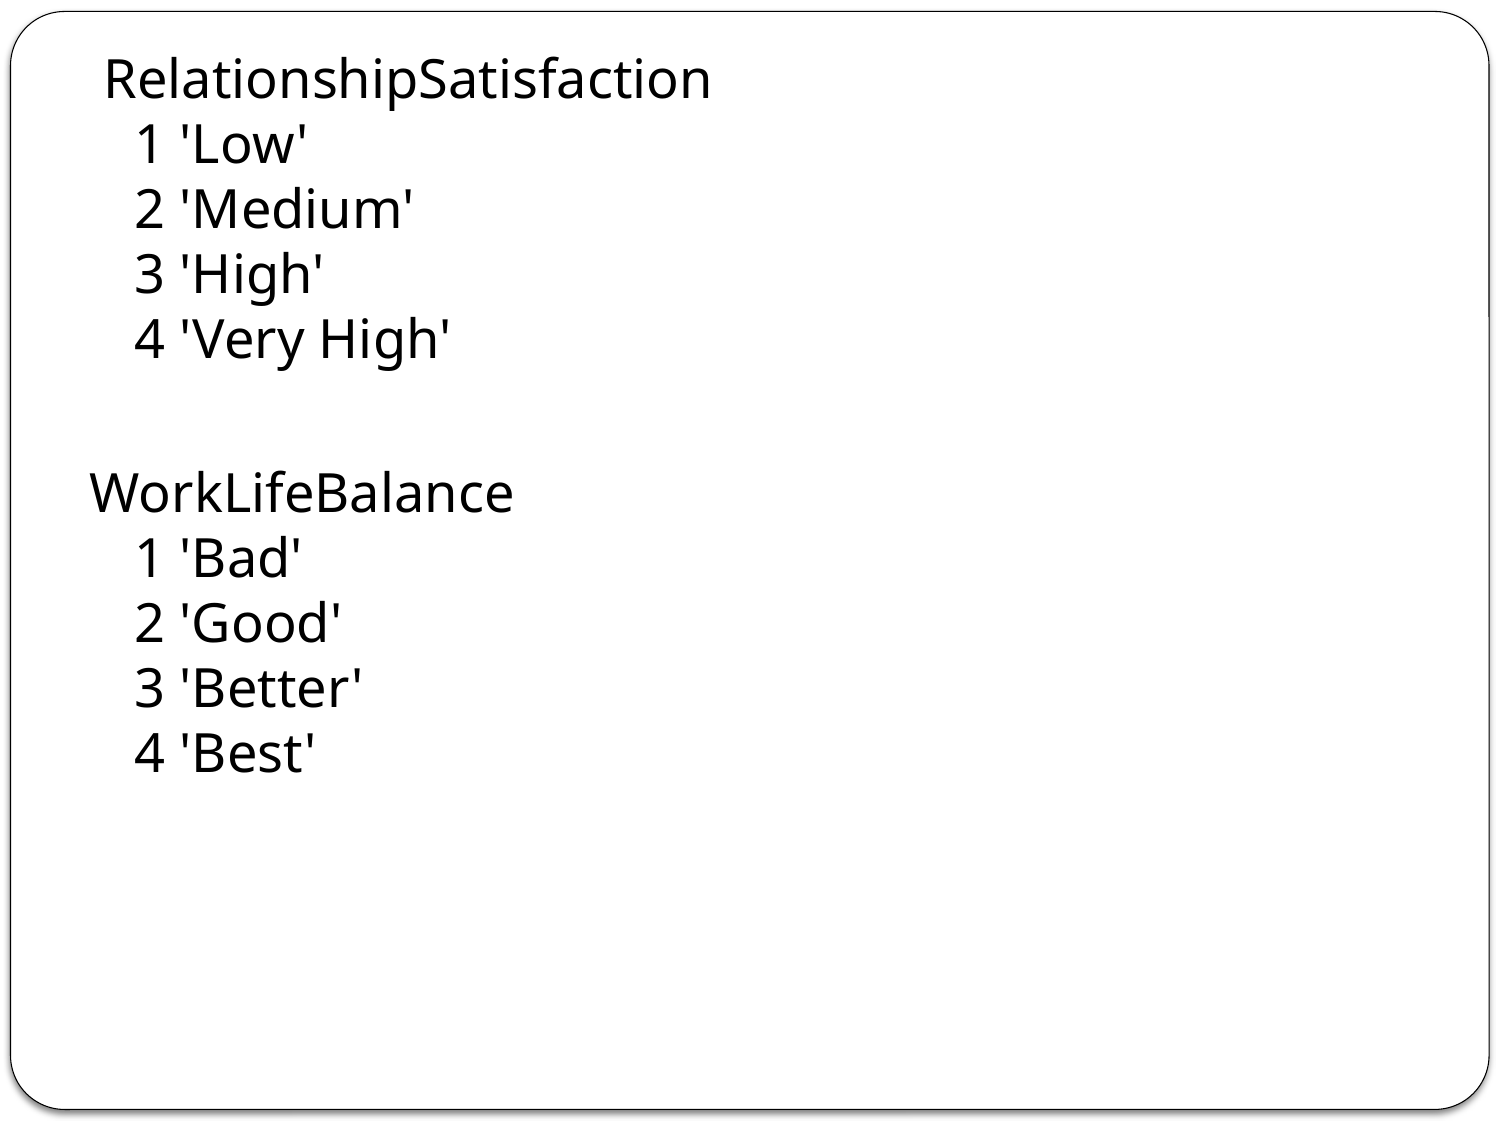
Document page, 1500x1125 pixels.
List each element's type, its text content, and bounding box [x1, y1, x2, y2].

list RelationshipSatisfaction 1 'Low' 2 'Medium' 3 'High' 4 'Very High' WorkLifeBalance 1 'Bad' 2 'Good' 3 'Better' 4 'Best' [75, 37, 1425, 1050]
